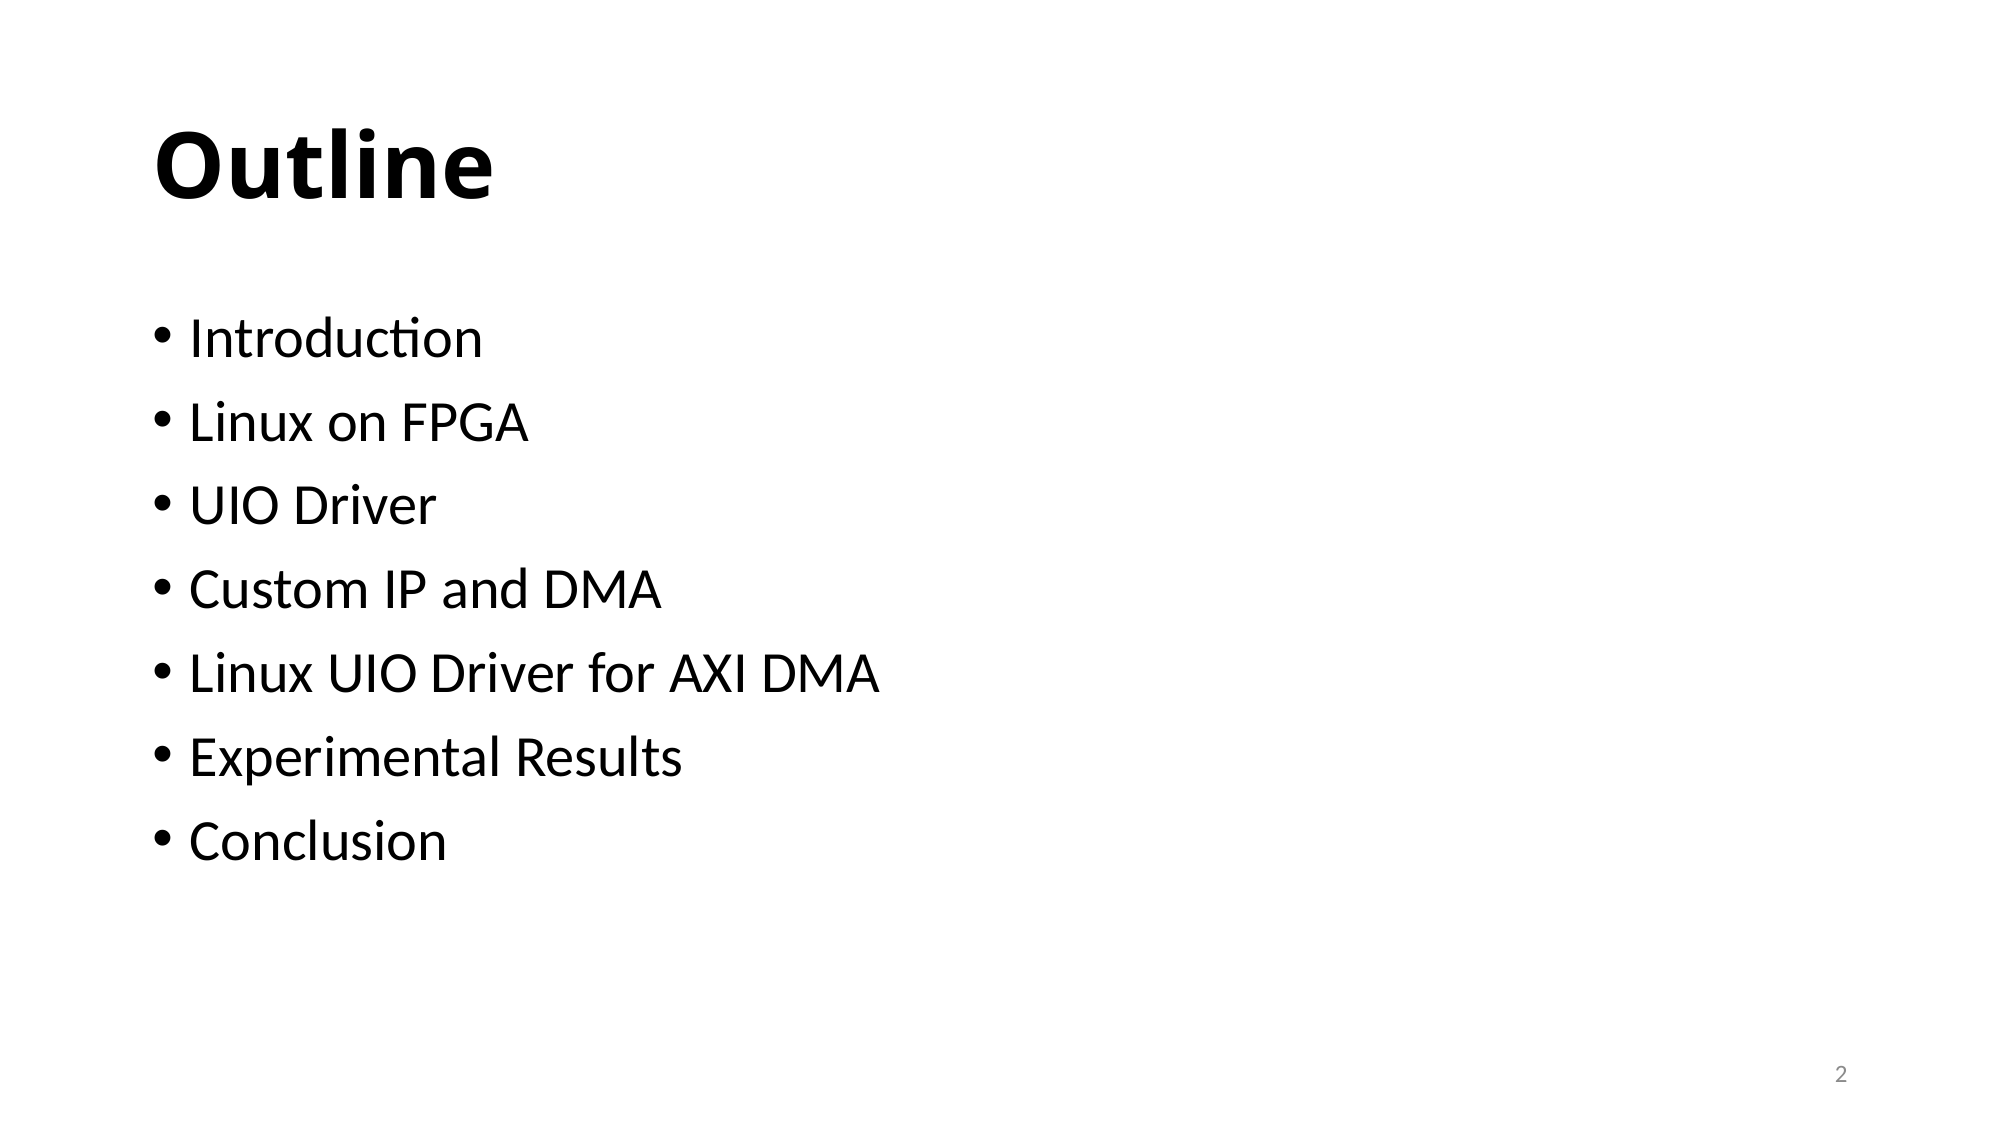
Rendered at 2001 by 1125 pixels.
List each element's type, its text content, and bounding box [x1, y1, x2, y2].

list Introduction Linux on FPGA UIO Driver Custom IP and DMA Linux UIO Driver for AXI DMA Experimental Results Conclusion [137, 299, 1863, 1014]
title Outline [137, 59, 1863, 278]
slide_number 2 [1412, 1042, 1863, 1103]
